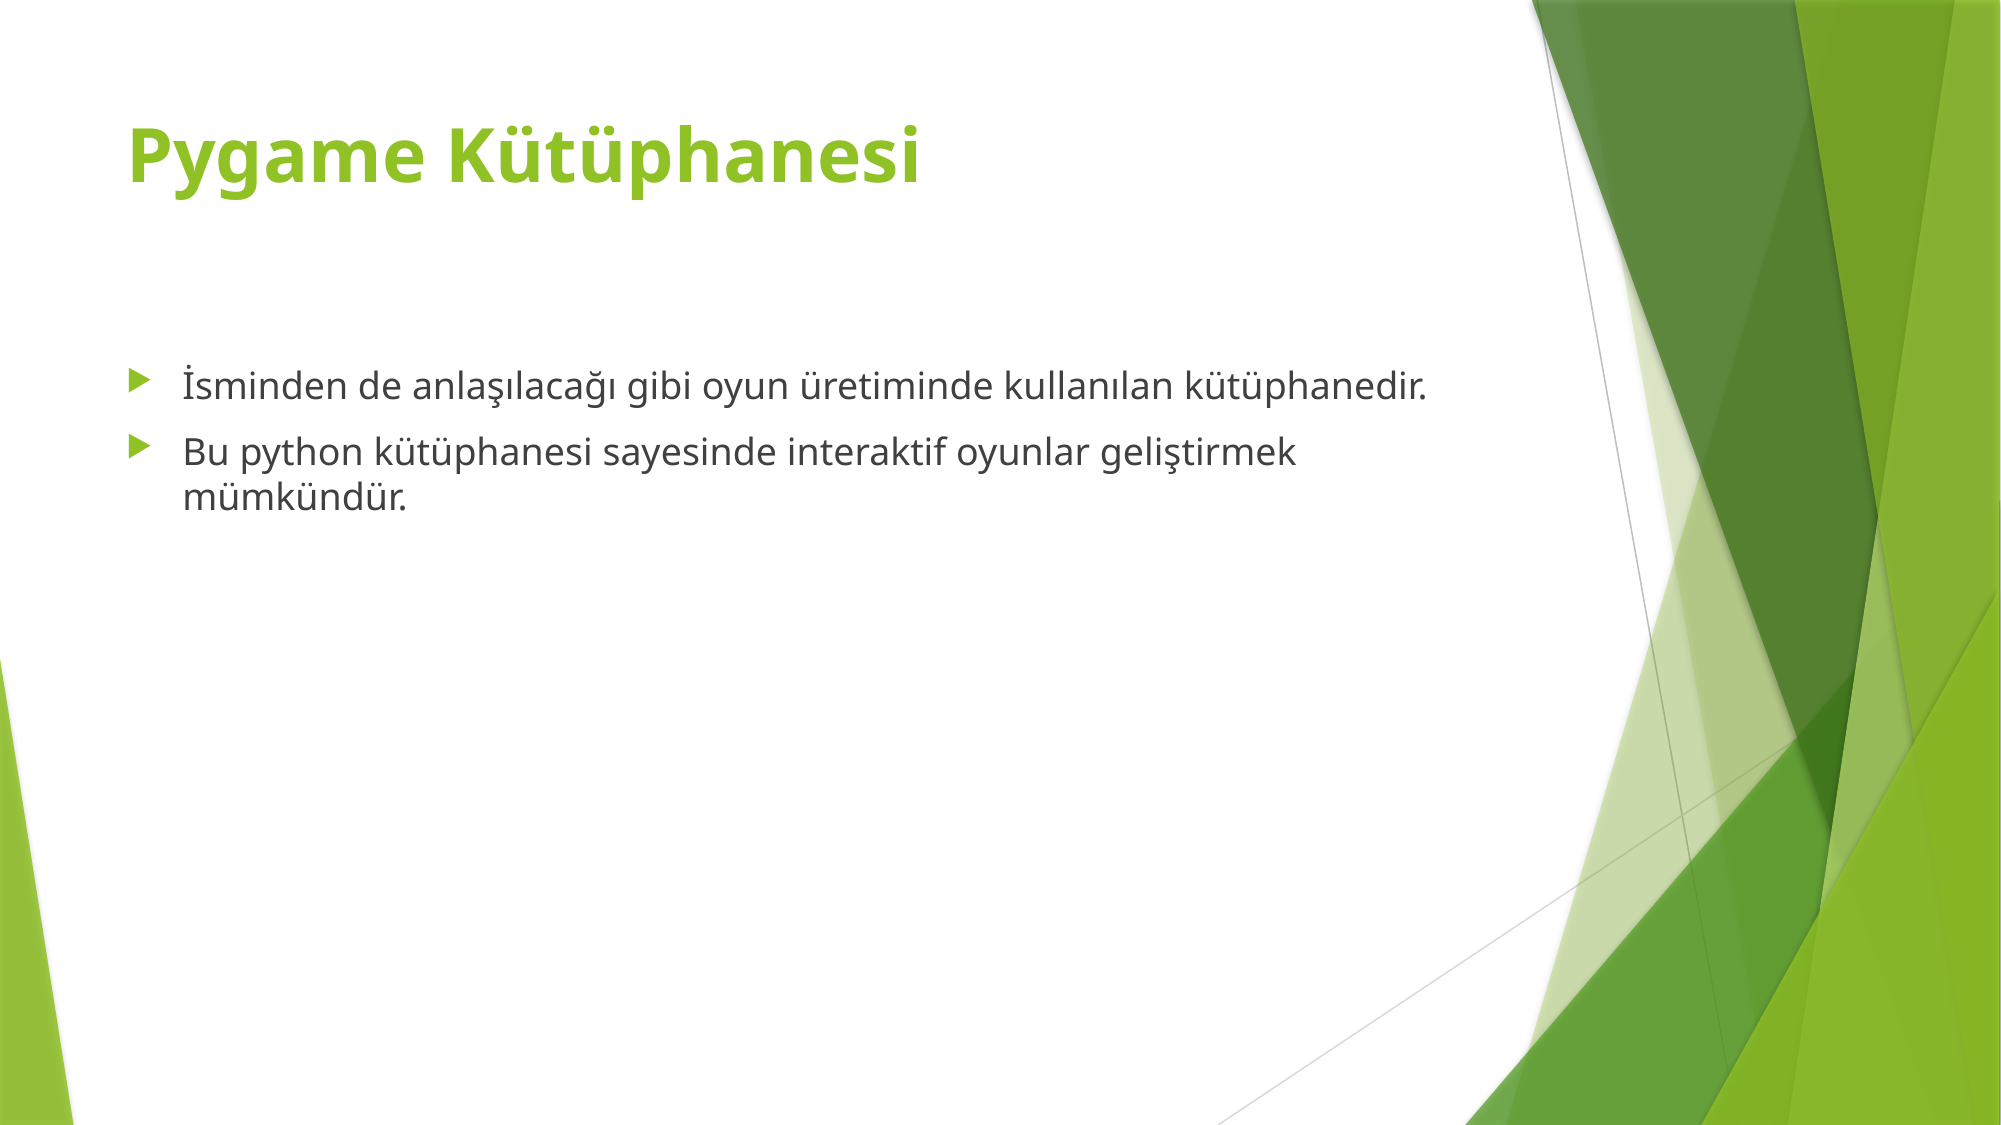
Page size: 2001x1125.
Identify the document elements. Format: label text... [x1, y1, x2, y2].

title Pygame Kütüphanesi [111, 99, 1522, 317]
list İsminden de anlaşılacağı gibi oyun üretiminde kullanılan kütüphanedir. Bu python kütüphanesi sayesinde interaktif oyunlar geliştirmek mümkündür. [111, 354, 1522, 992]
